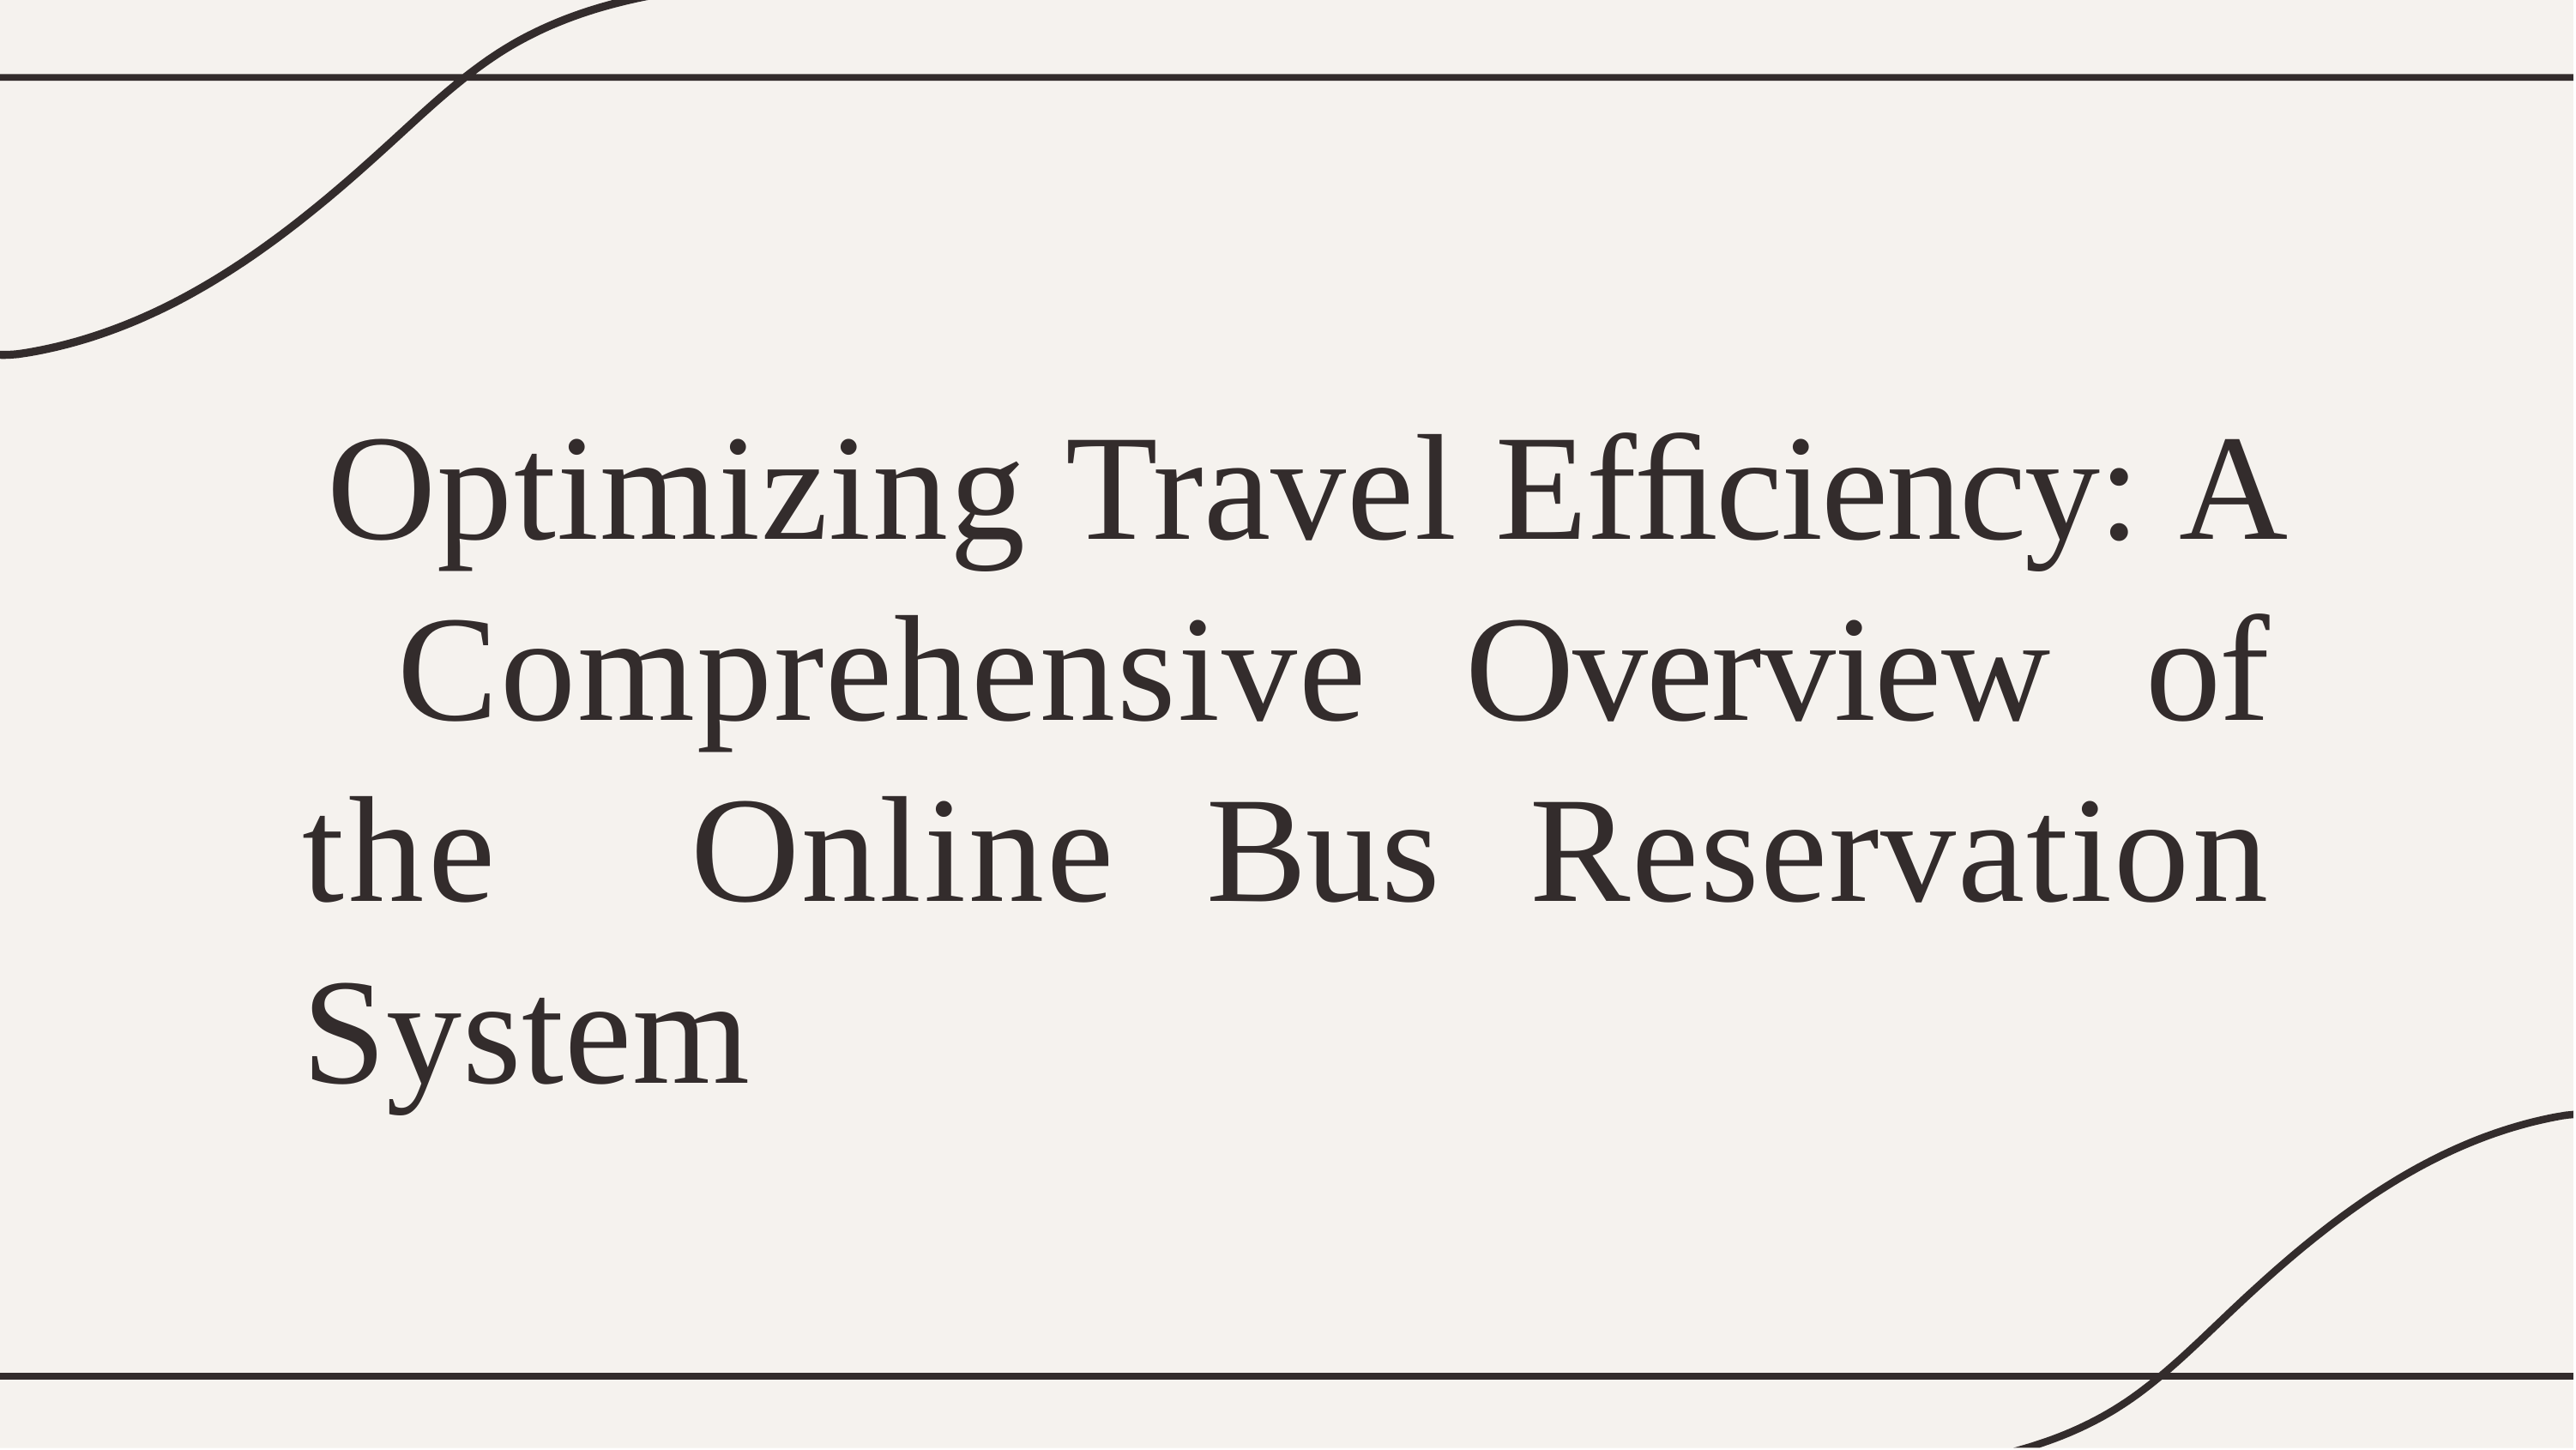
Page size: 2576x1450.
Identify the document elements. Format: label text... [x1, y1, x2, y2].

title Optimizing Travel Efﬁciency: A Comprehensive Overview of the Online Bus Reservation System [300, 386, 2271, 1114]
text_box [0, 0, 2573, 359]
text_box [0, 1110, 2573, 1448]
